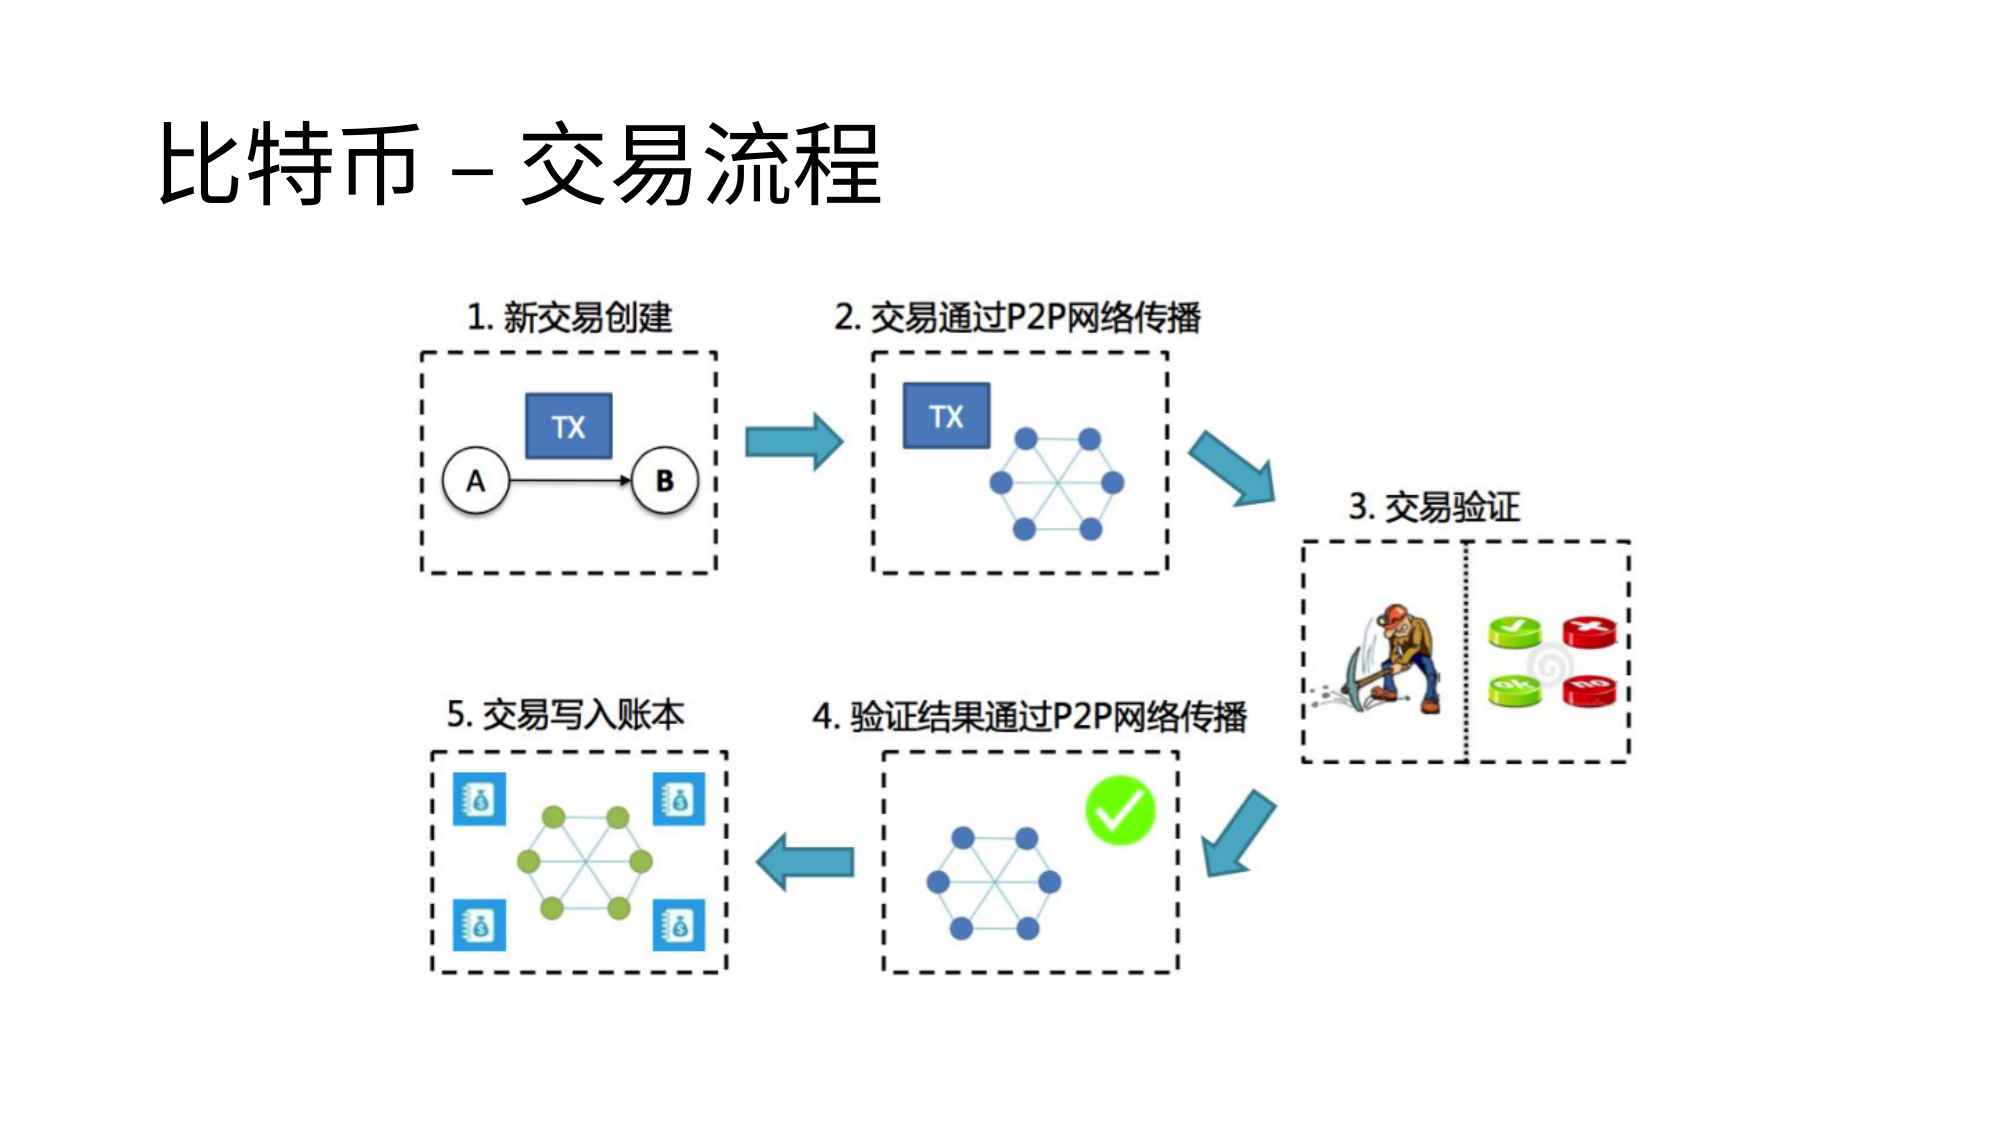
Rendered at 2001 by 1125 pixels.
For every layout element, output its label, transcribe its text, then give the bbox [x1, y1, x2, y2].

title 比特币 – 交易流程 [137, 59, 1863, 278]
picture [358, 247, 1702, 1047]
